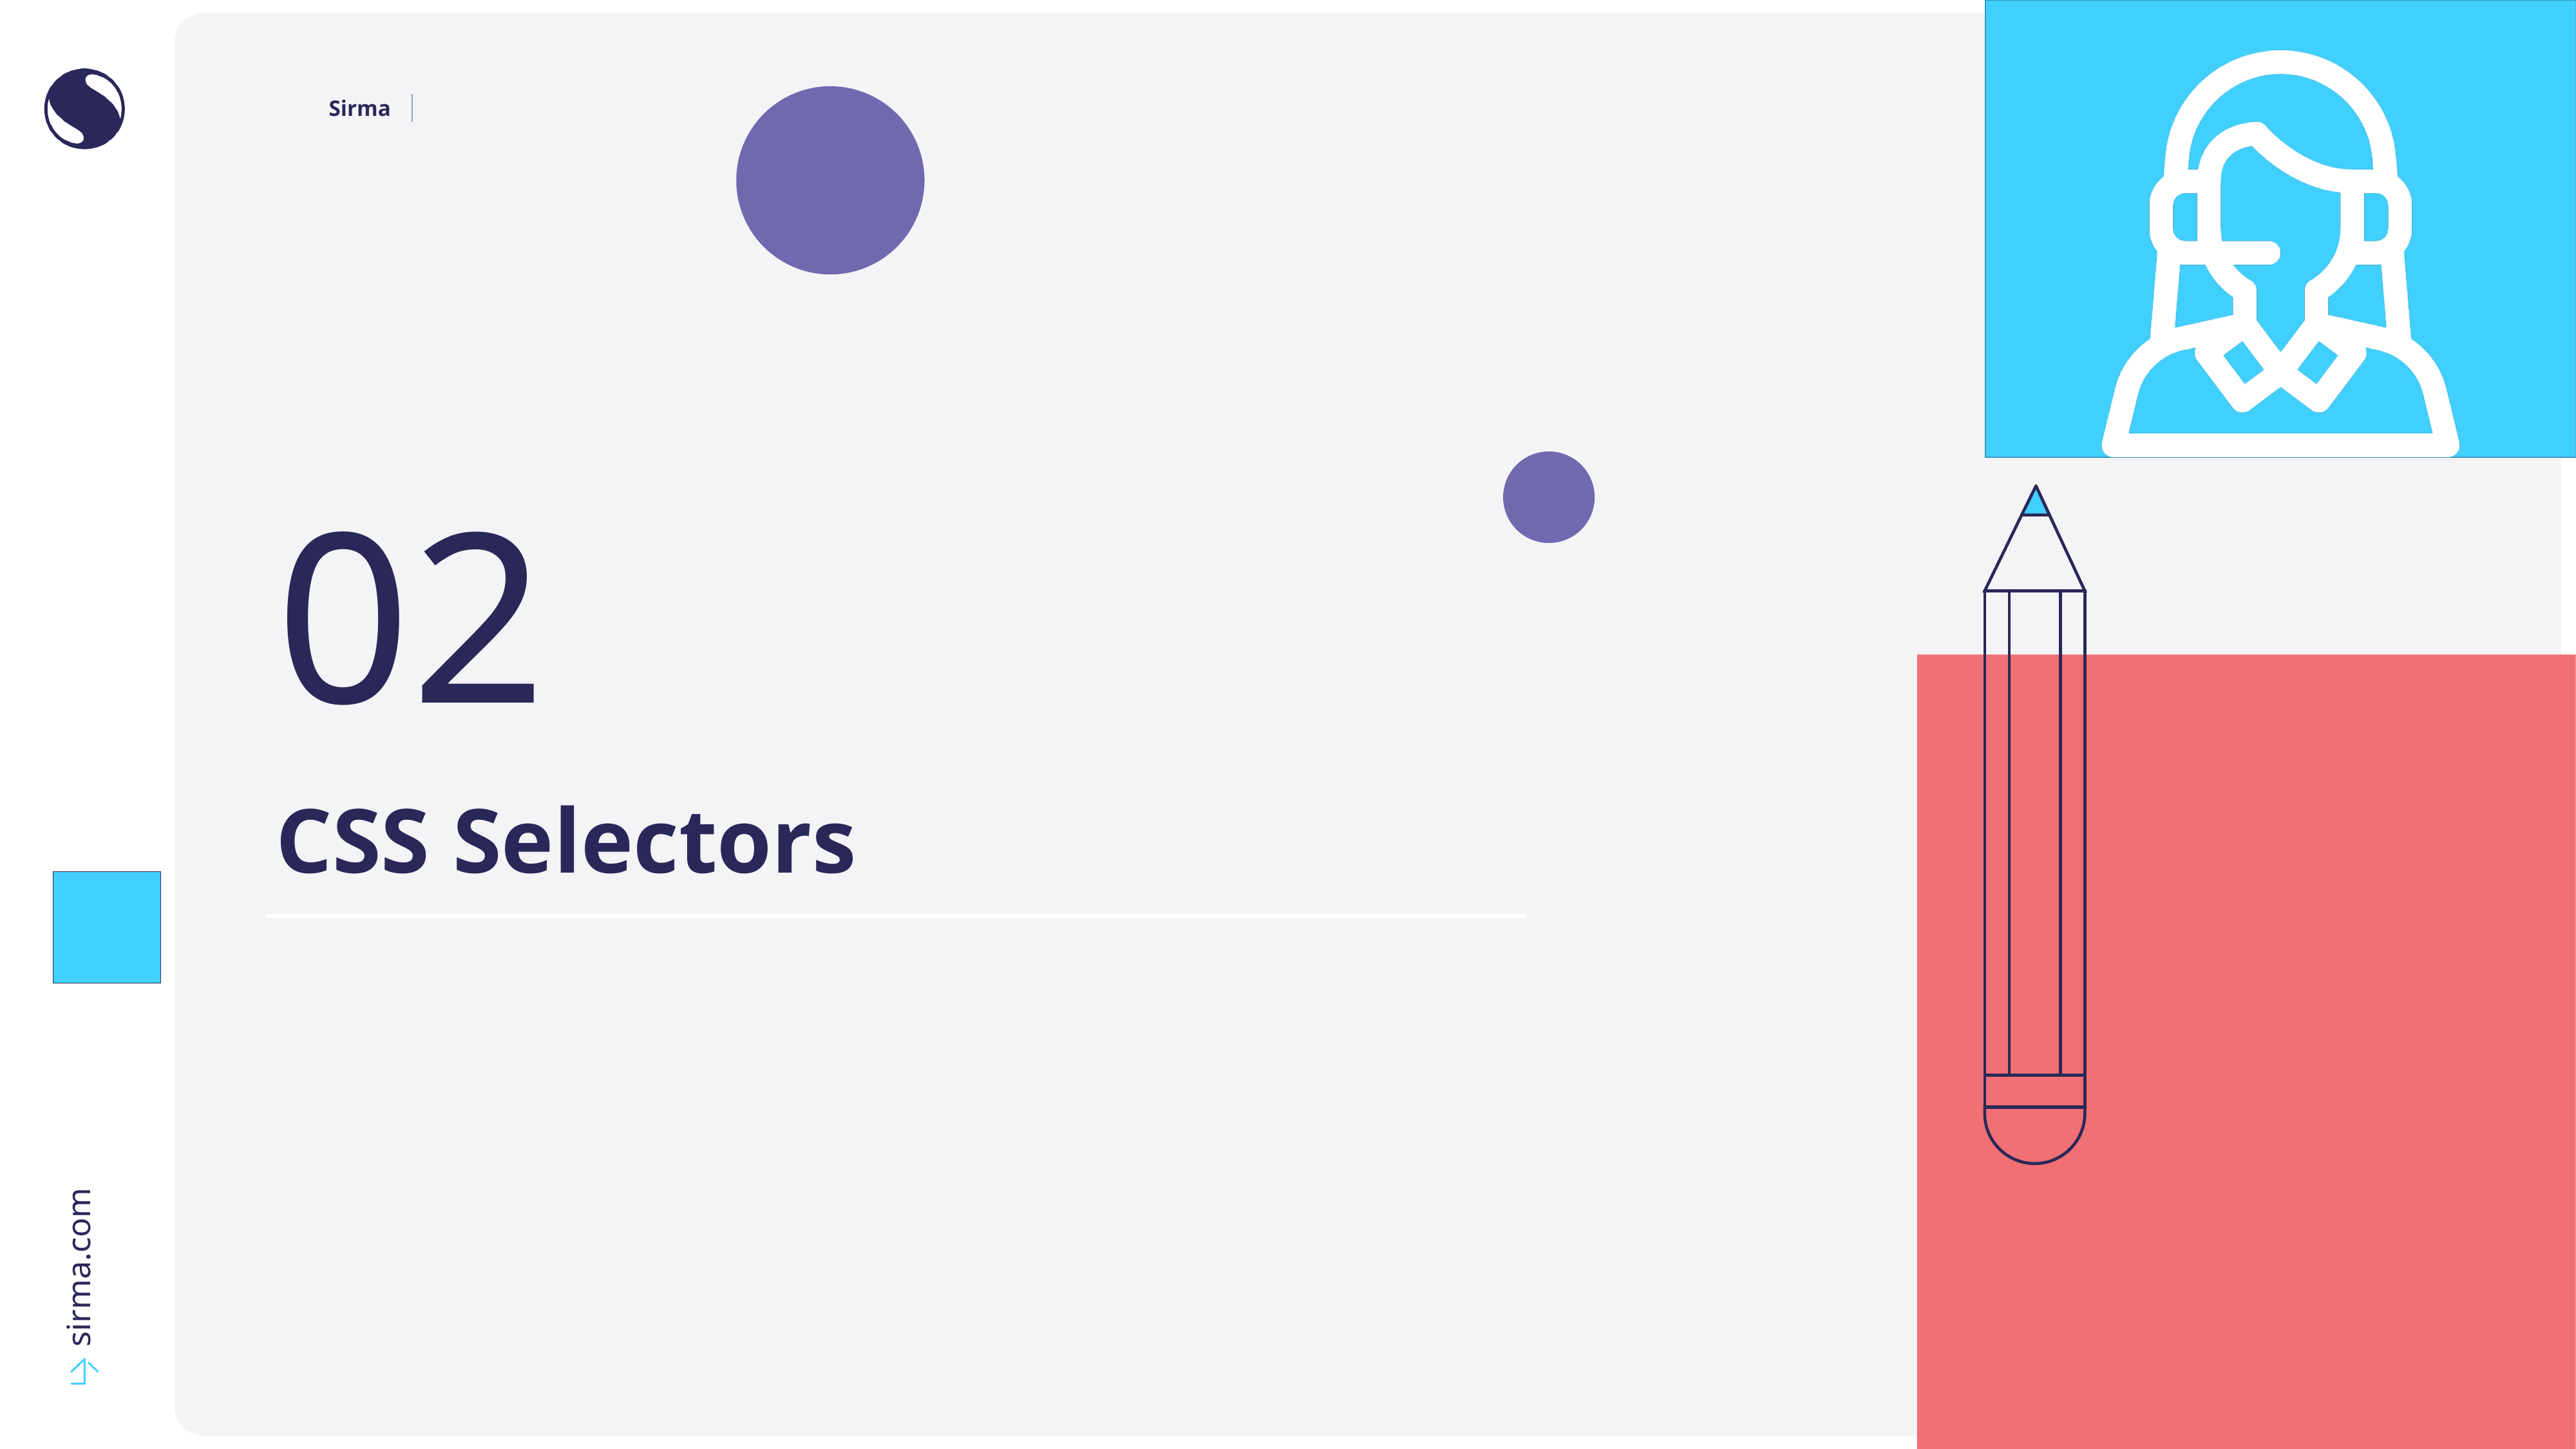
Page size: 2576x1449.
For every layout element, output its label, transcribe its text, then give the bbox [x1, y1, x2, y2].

picture [44, 68, 125, 149]
picture [70, 1358, 99, 1385]
list 02 [266, 503, 812, 750]
list CSS Selectors [266, 752, 1800, 936]
picture [2077, 50, 2485, 457]
